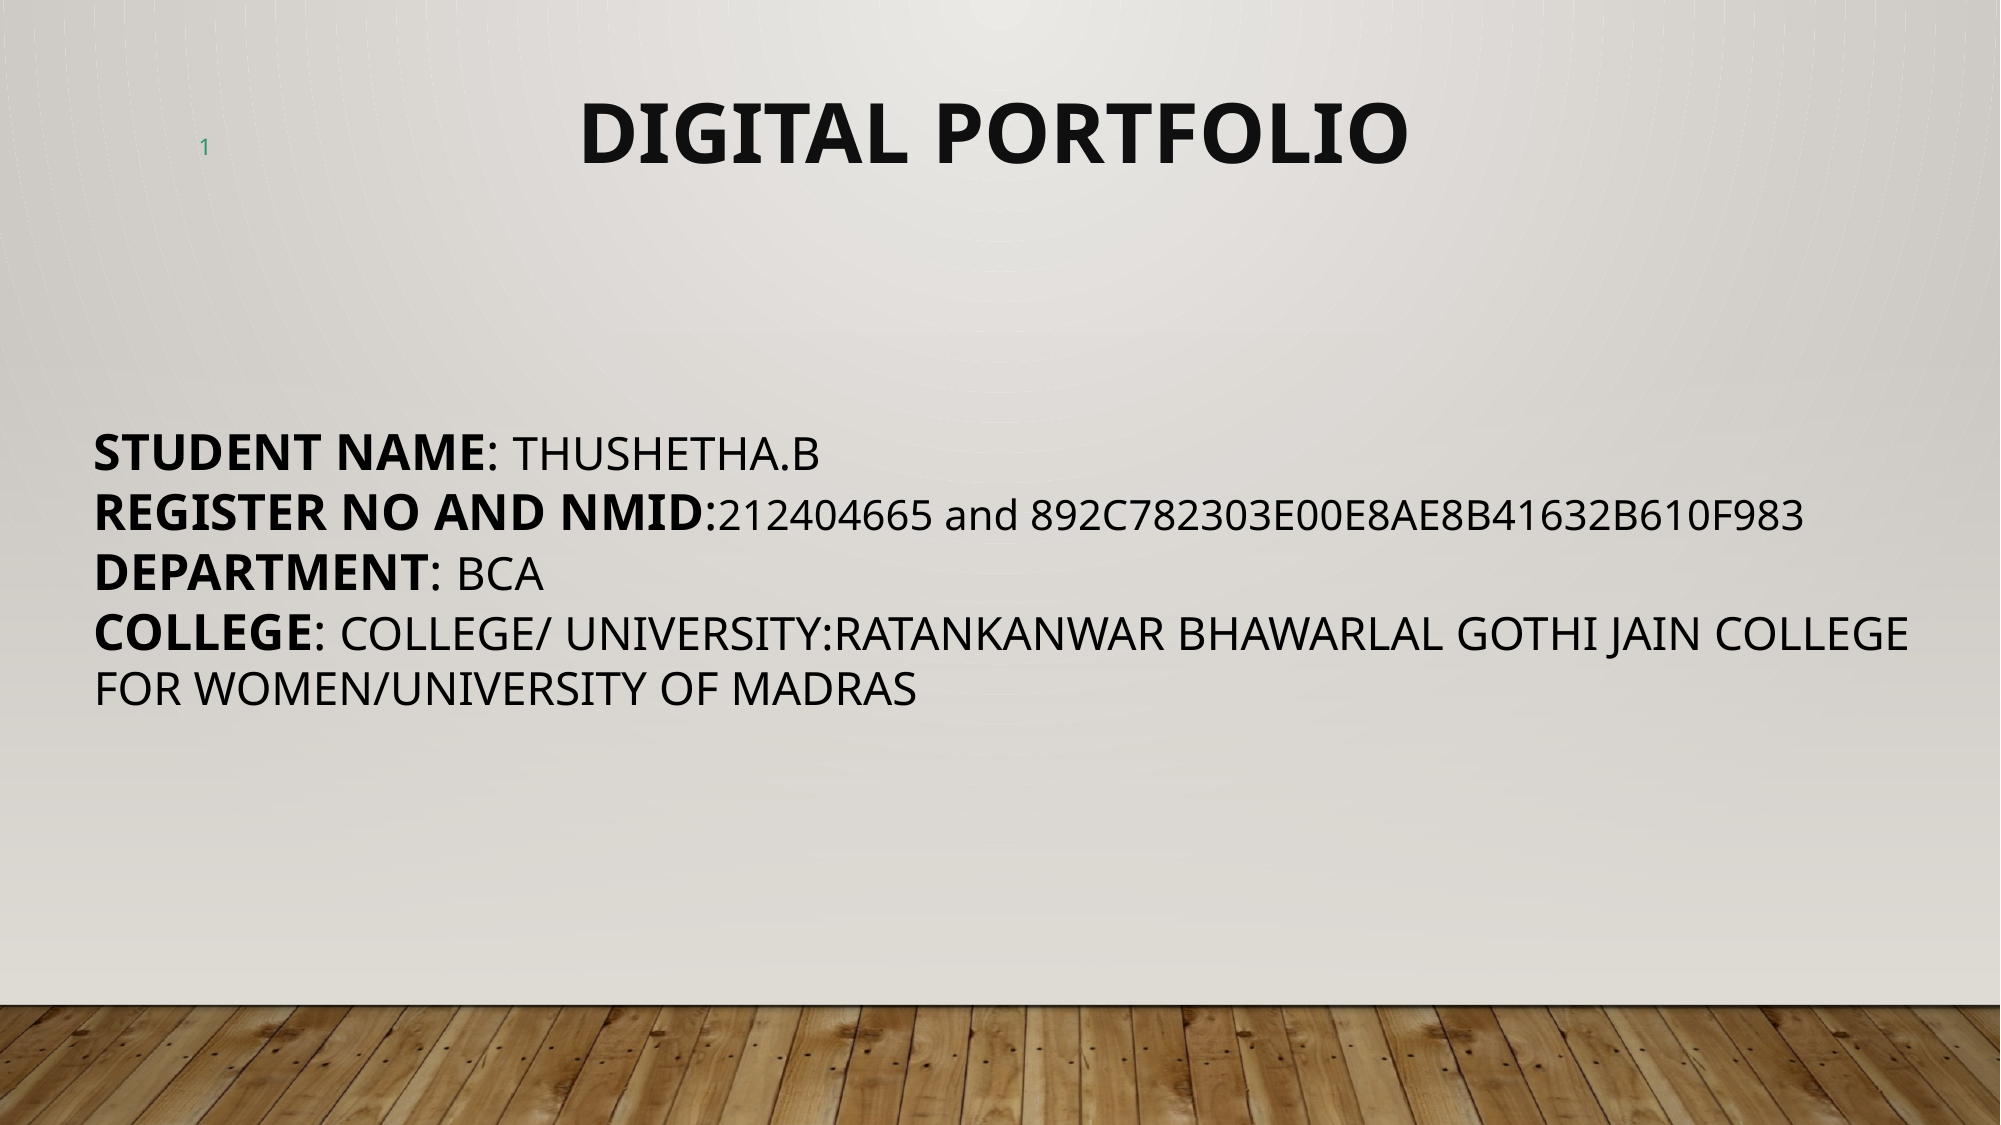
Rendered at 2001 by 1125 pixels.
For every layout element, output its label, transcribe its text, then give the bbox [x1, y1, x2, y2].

picture [0, 1005, 2000, 1125]
text_box STUDENT NAME: THUSHETHA.B REGISTER NO AND NMID:212404665 and 892C782303E00E8AE8B41632B610F983 DEPARTMENT: BCA COLLEGE: COLLEGE/ UNIVERSITY:RATANKANWAR BHAWARLAL GOTHI JAIN COLLEGE FOR WOMEN/UNIVERSITY OF MADRAS [78, 412, 2000, 783]
slide_number 1 [78, 131, 212, 412]
title Digital Portfolio [50, 89, 1577, 280]
